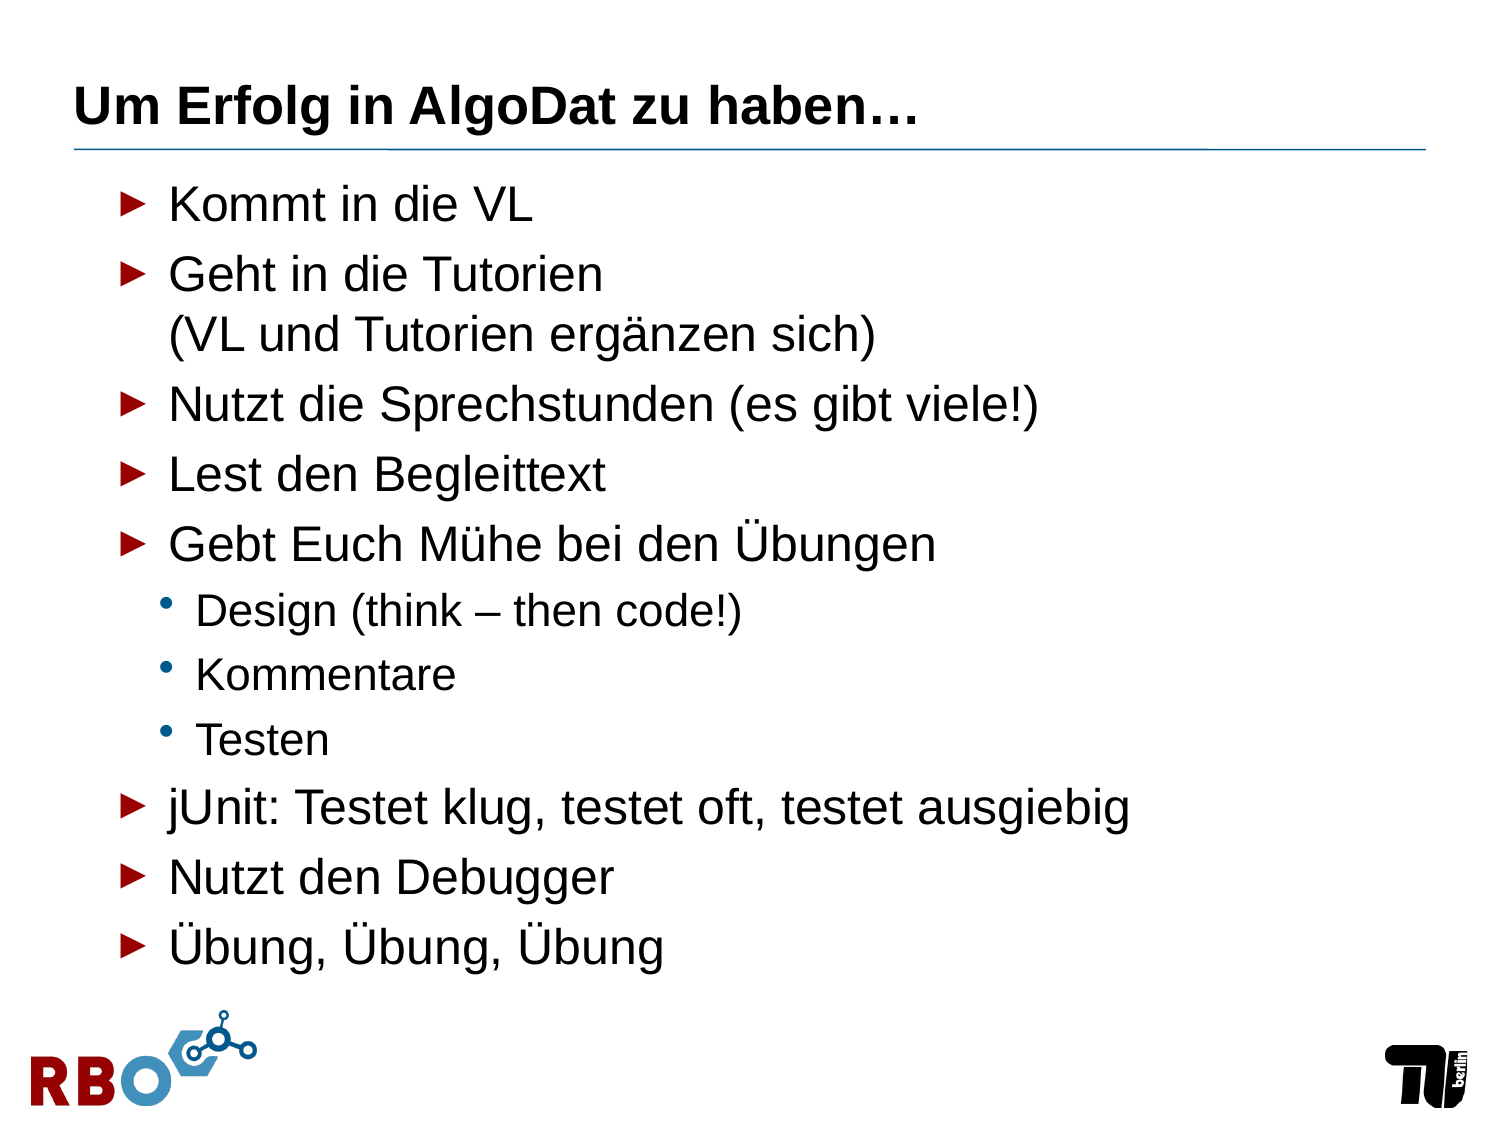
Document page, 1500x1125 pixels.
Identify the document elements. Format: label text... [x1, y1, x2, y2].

picture [31, 1010, 257, 1106]
picture [1377, 1045, 1468, 1108]
title Um Erfolg in AlgoDat zu haben… [73, 70, 1425, 171]
list Kommt in die VL Geht in die Tutorien (VL und Tutorien ergänzen sich) Nutzt die Sprechstunden (es gibt viele!) Lest den Begleittext Gebt Euch Mühe bei den Übungen Design (think – then code!) Kommentare Testen jUnit: Testet klug, testet oft, testet ausgiebig Nutzt den Debugger Übung, Übung, Übung [73, 171, 1425, 1045]
